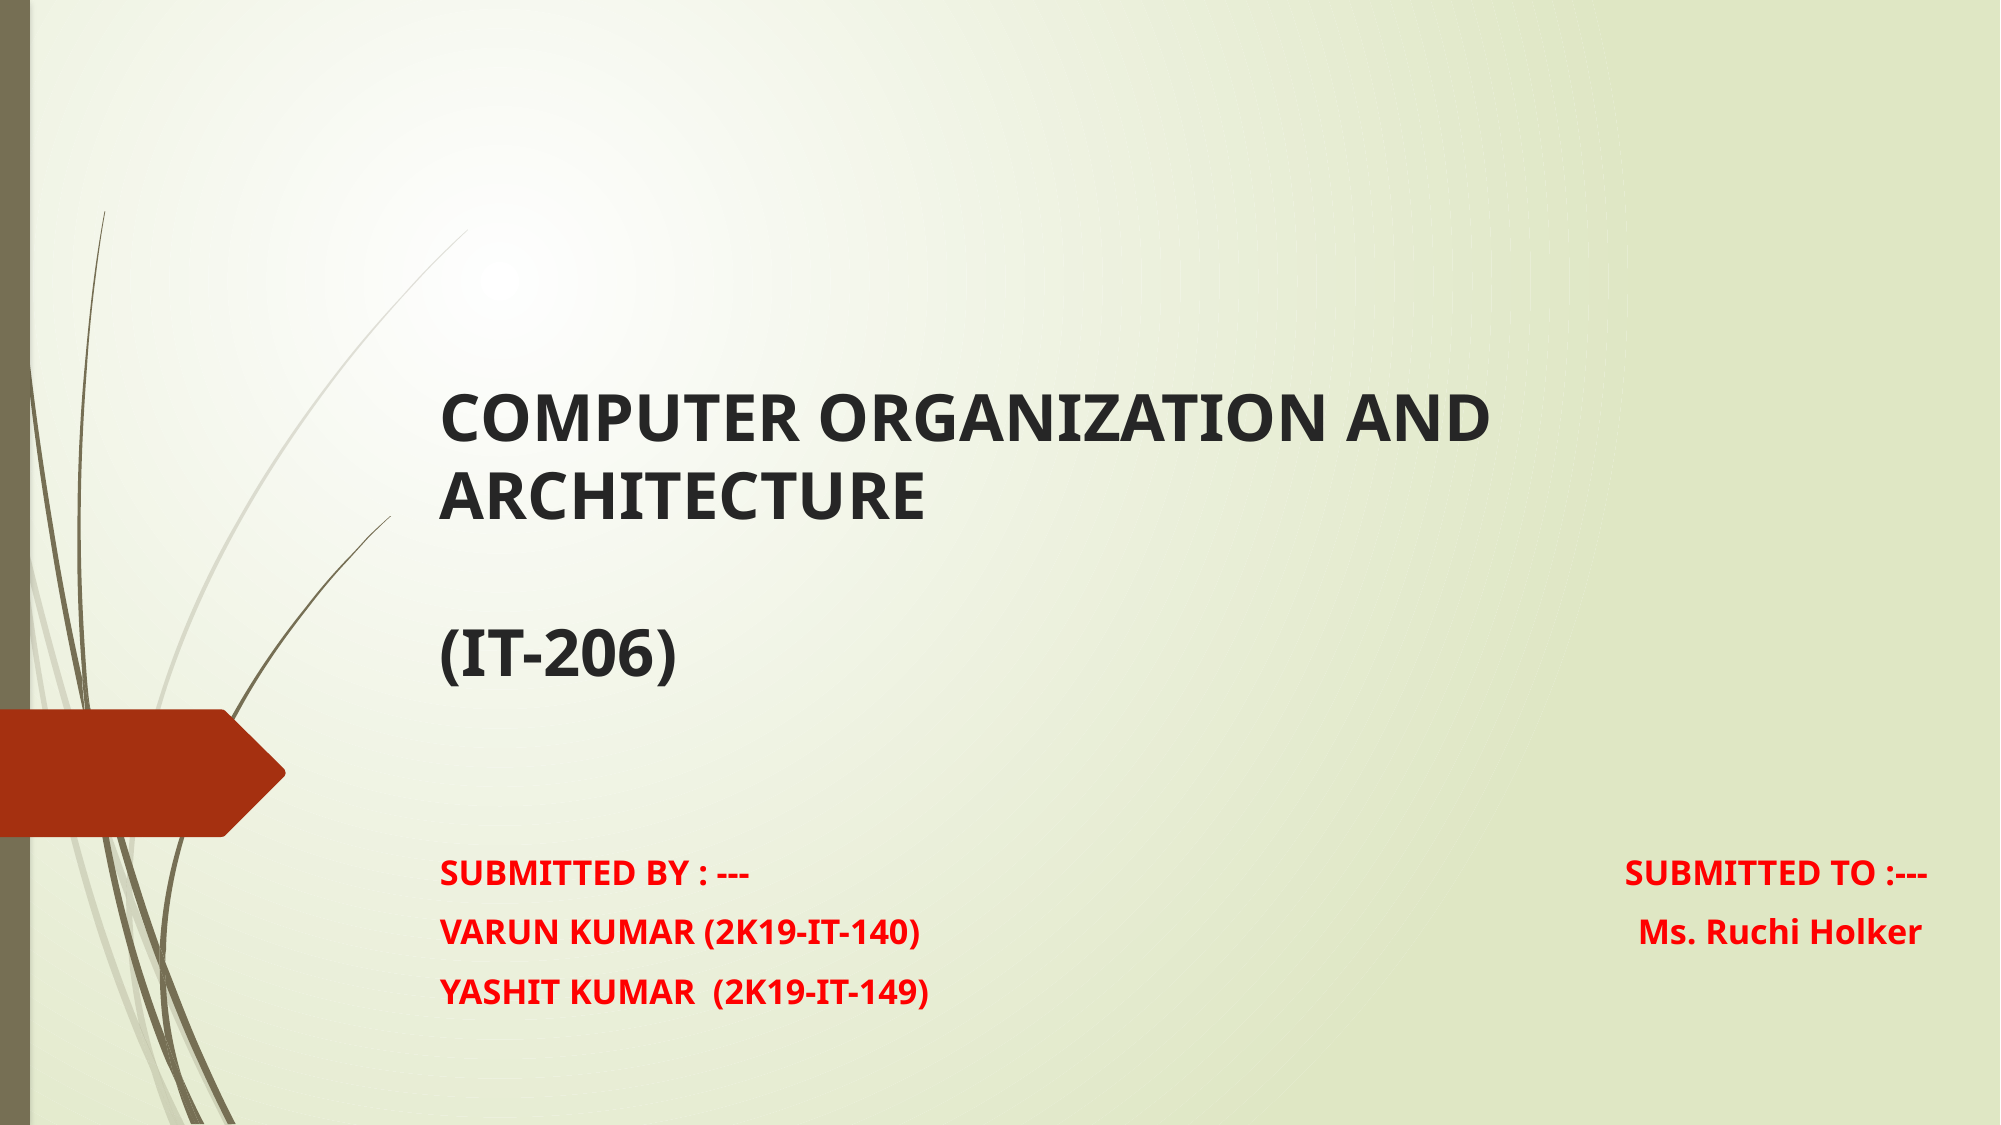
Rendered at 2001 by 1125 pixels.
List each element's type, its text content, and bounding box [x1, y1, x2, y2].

title COMPUTER ORGANIZATION AND ARCHITECTURE (IT-206) [424, 49, 1888, 783]
subtitle SUBMITTED BY : --- SUBMITTED TO :--- VARUN KUMAR (2K19-IT-140) Ms. Ruchi Holker YASHIT KUMAR (2K19-IT-149) [424, 783, 1953, 1024]
